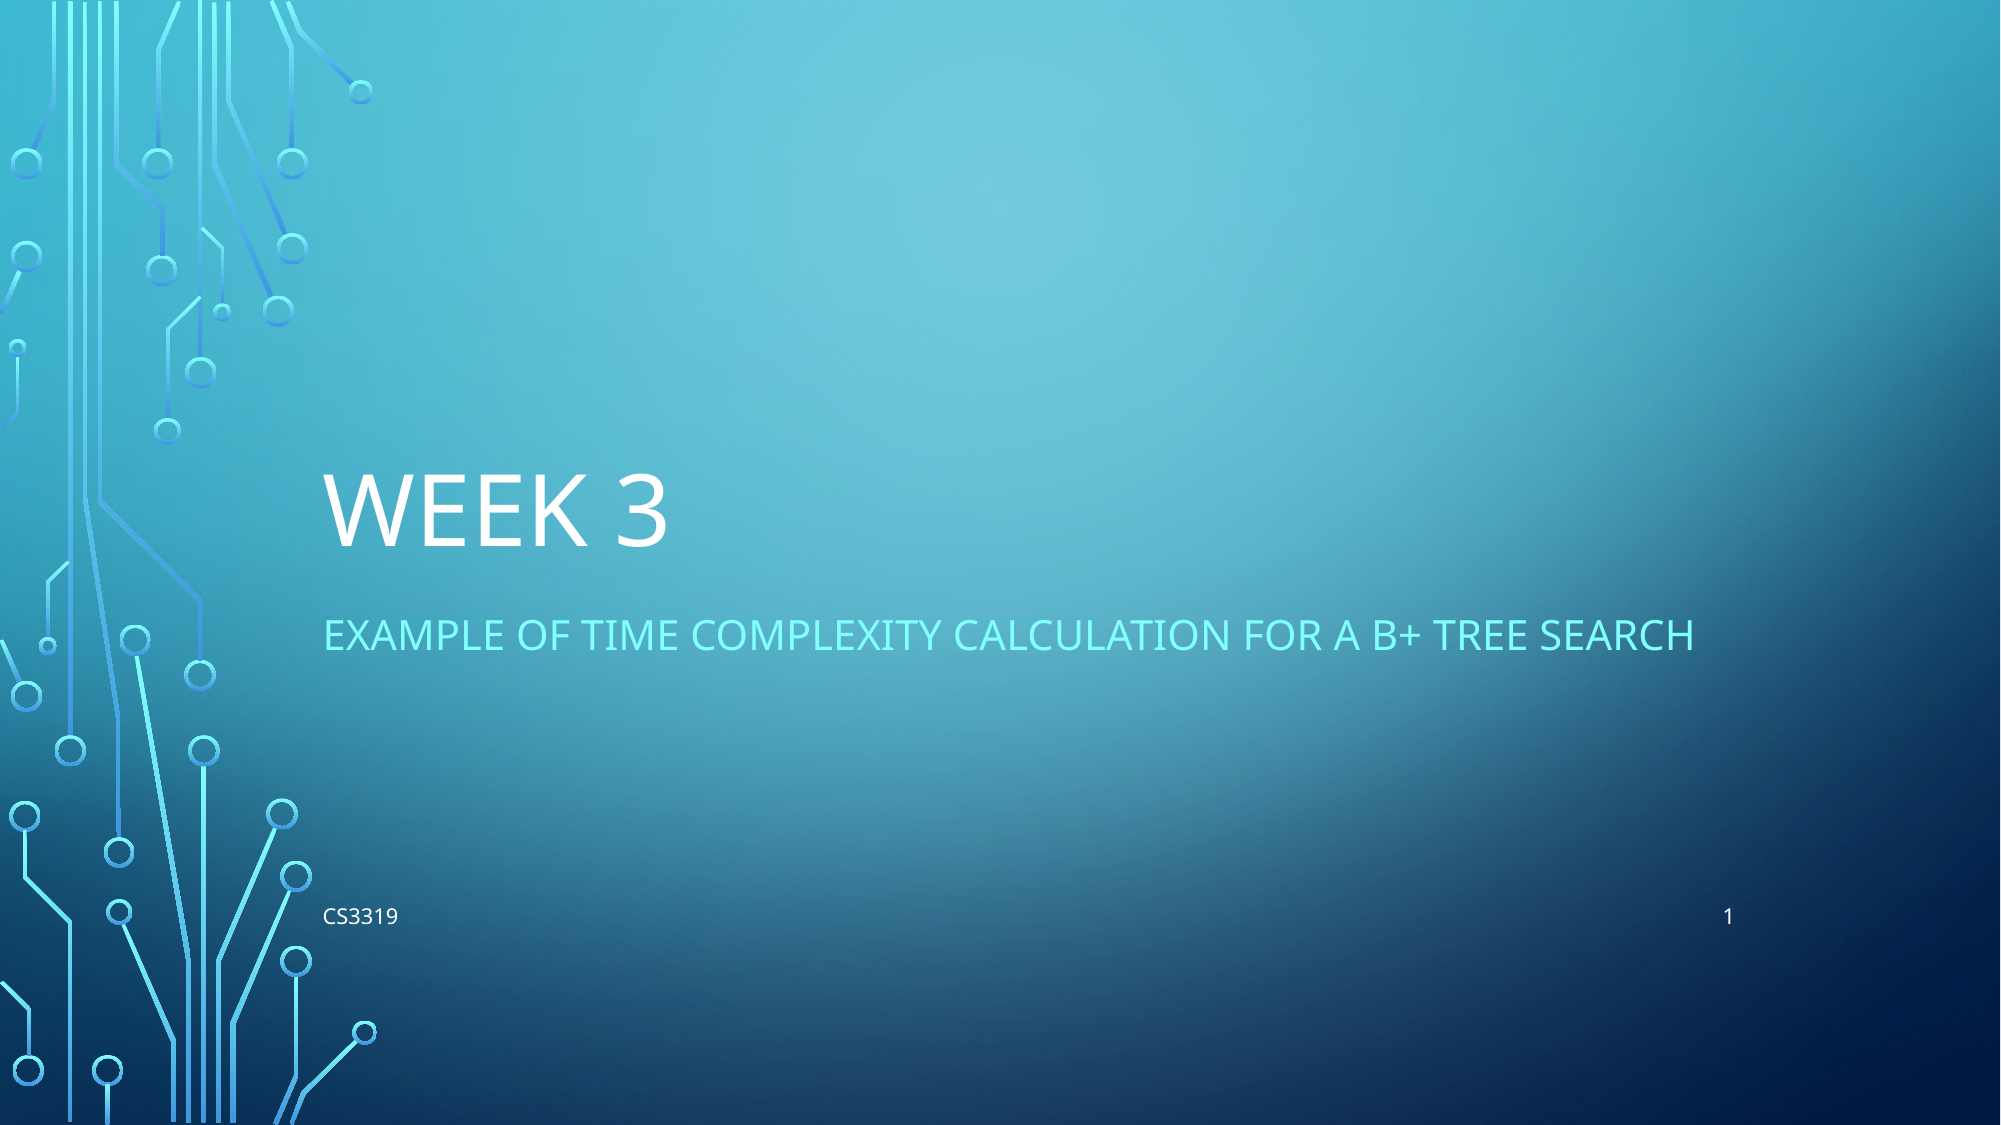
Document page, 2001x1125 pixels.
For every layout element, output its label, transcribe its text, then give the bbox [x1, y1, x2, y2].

footer CS3319 [307, 887, 1149, 948]
subtitle Example of TIME COMPLEXITY CALCULATION FOR A B+ TREE SEARCH [307, 590, 1750, 863]
title Week 3 [307, 184, 1750, 576]
slide_number 1 [1623, 887, 1750, 948]
